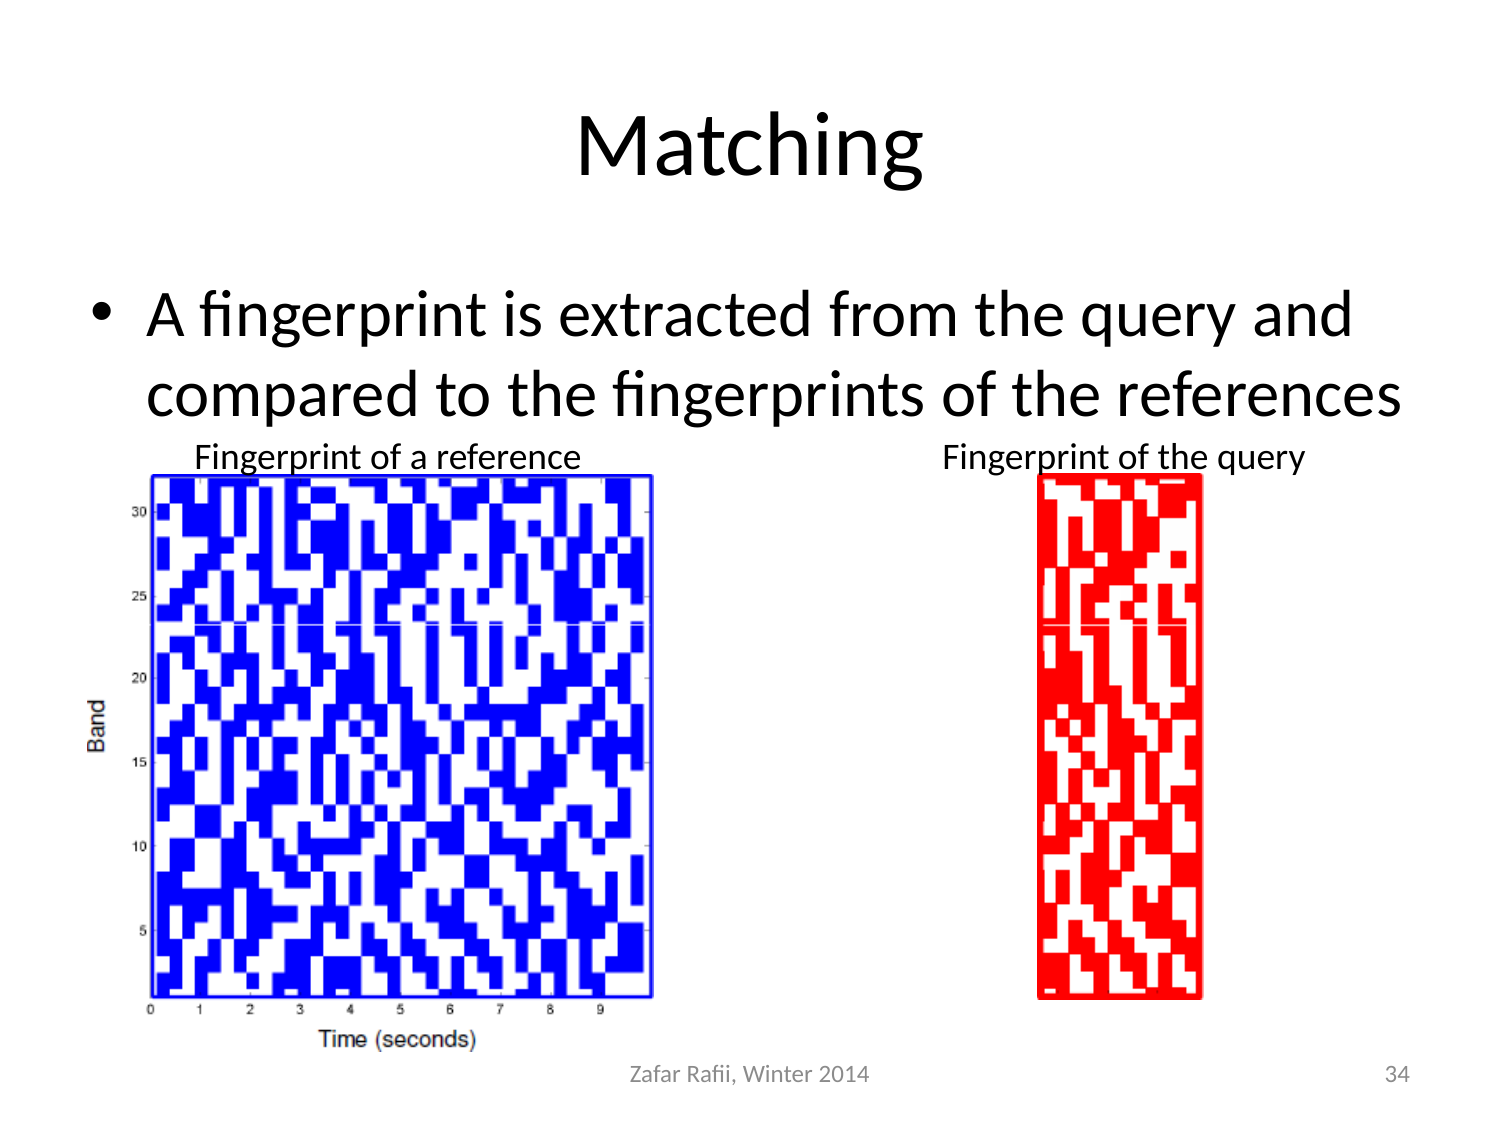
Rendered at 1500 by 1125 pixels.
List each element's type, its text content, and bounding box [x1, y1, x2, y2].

list A fingerprint is extracted from the query and compared to the fingerprints of the references [75, 262, 1425, 1005]
slide_number 34 [1074, 1042, 1425, 1103]
text_box Fingerprint of a reference [179, 424, 598, 473]
picture [87, 474, 654, 1052]
text_box Fingerprint of the query [927, 424, 1321, 485]
title Matching [75, 45, 1425, 233]
footer Zafar Rafii, Winter 2014 [512, 1042, 988, 1103]
picture [1037, 473, 1204, 1001]
